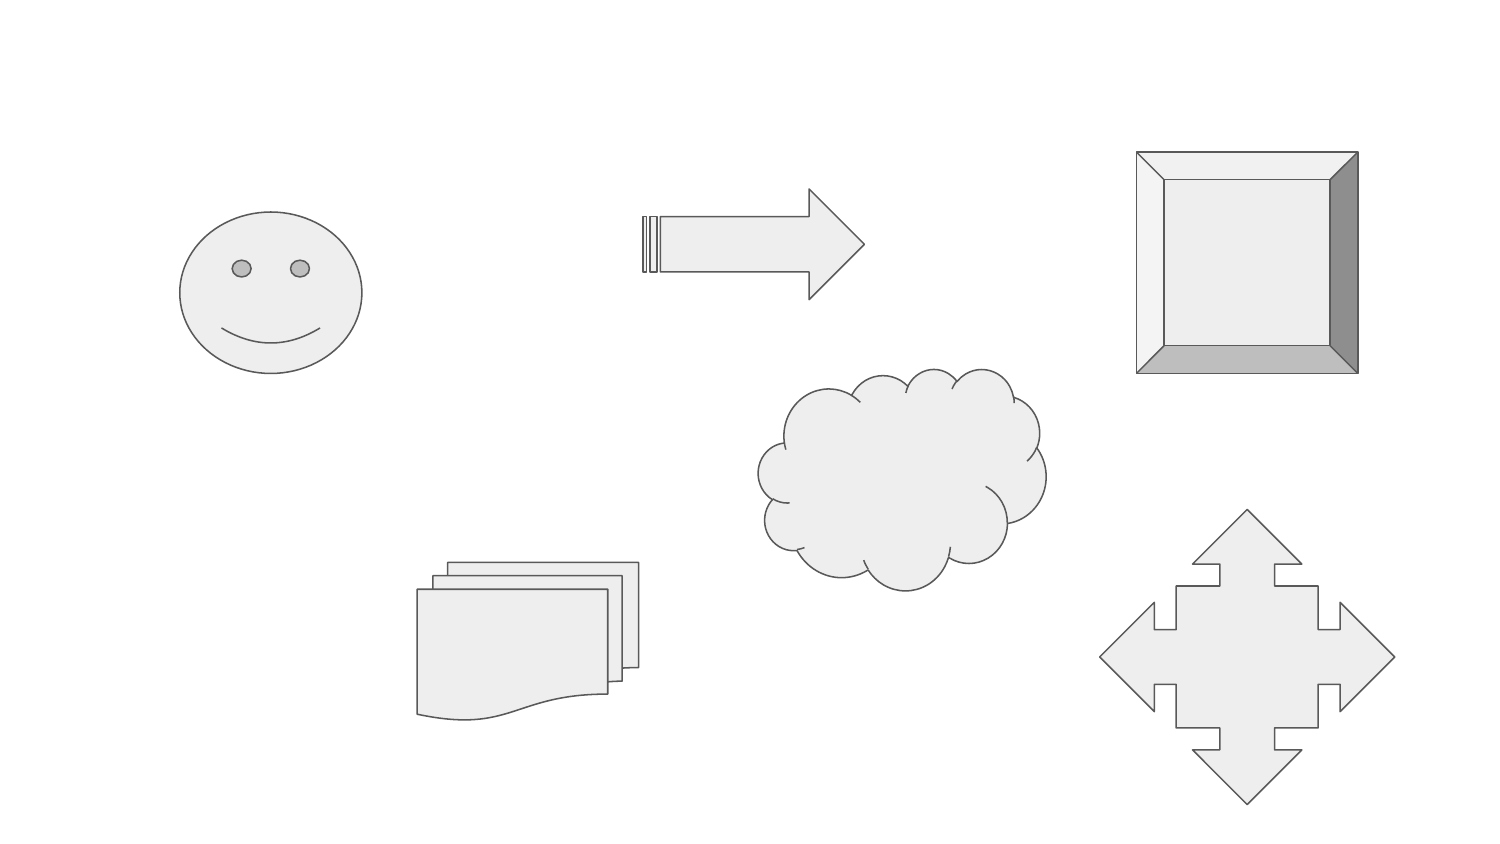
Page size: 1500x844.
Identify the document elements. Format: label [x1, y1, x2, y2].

text_box [758, 369, 1047, 591]
text_box [660, 188, 865, 300]
text_box [643, 216, 647, 272]
text_box [417, 562, 639, 720]
text_box [179, 212, 362, 374]
text_box [1099, 509, 1395, 805]
text_box [650, 216, 657, 272]
text_box [1136, 152, 1358, 374]
